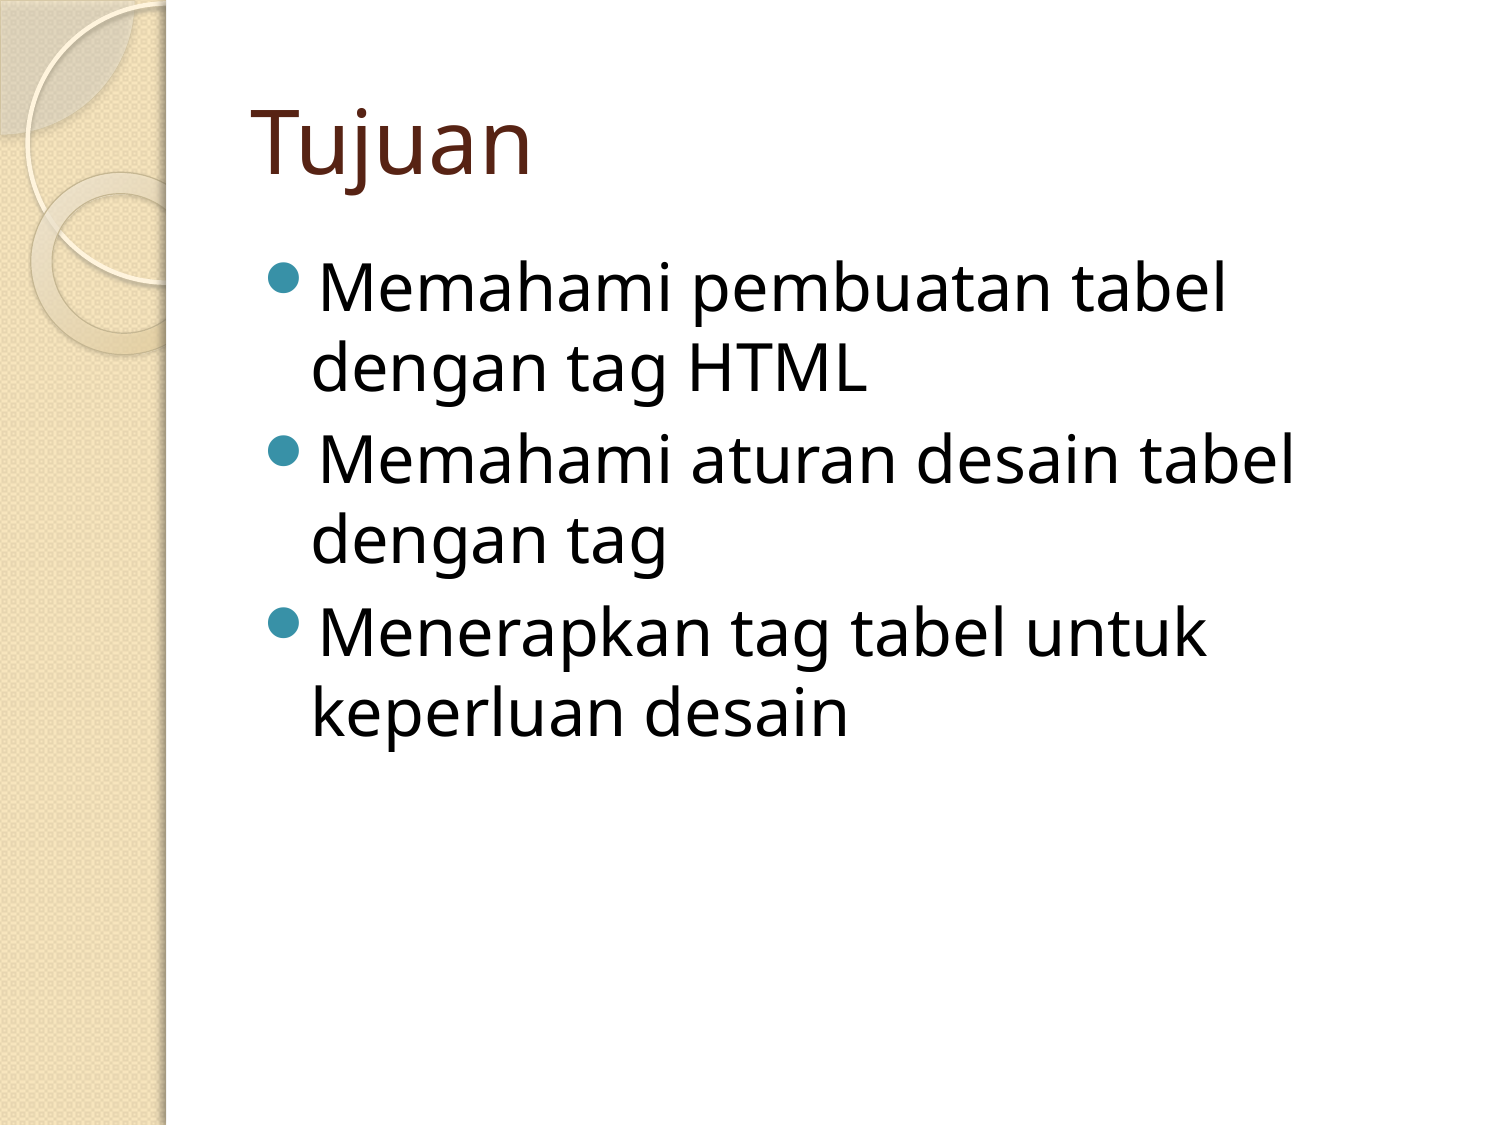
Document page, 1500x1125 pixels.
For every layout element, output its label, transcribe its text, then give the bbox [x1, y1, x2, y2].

list Memahami pembuatan tabel dengan tag HTML Memahami aturan desain tabel dengan tag Menerapkan tag tabel untuk keperluan desain [235, 237, 1466, 1025]
title Tujuan [235, 45, 1466, 233]
